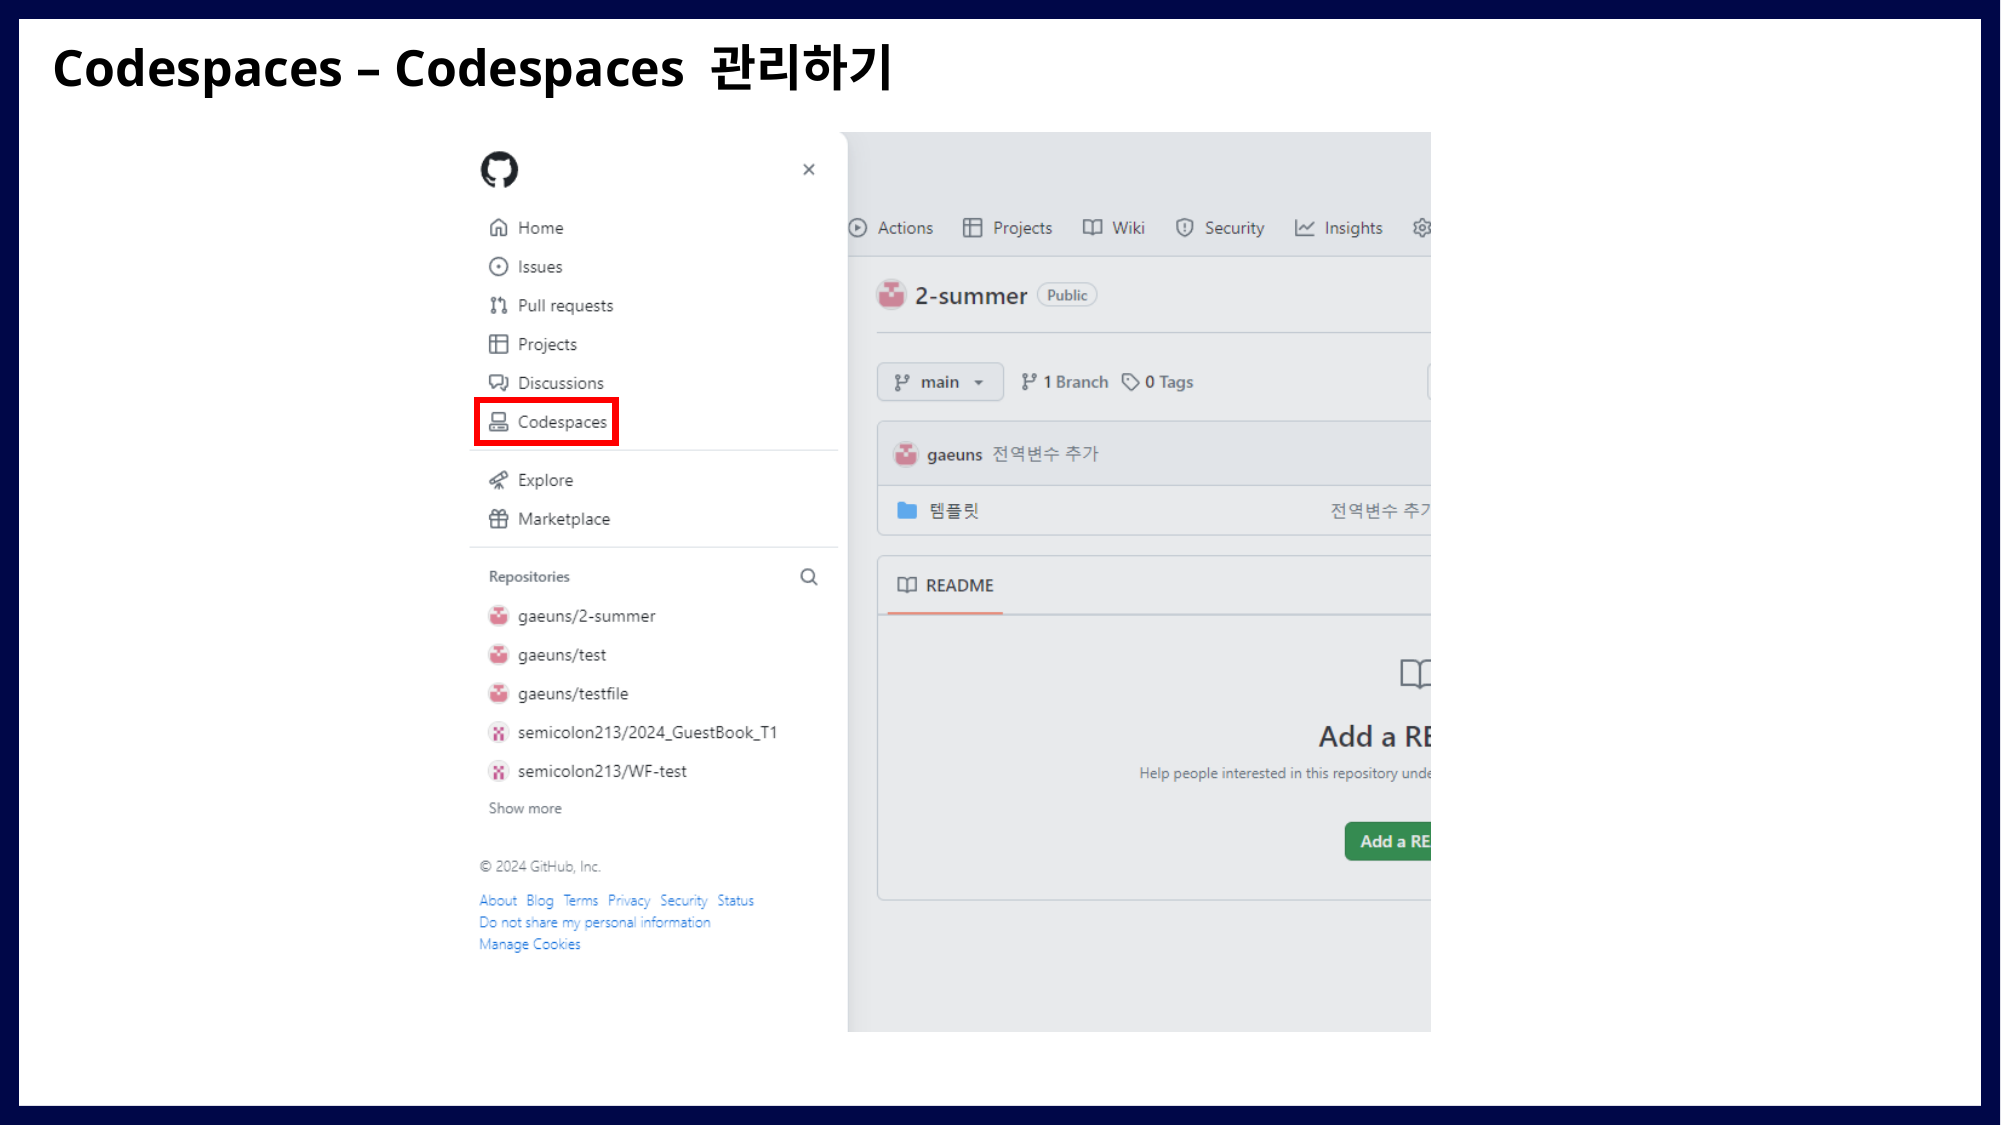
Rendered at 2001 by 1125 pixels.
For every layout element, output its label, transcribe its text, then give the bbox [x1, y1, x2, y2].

picture [459, 131, 1432, 1032]
text_box Codespaces – Codespaces 관리하기 [37, 28, 910, 104]
